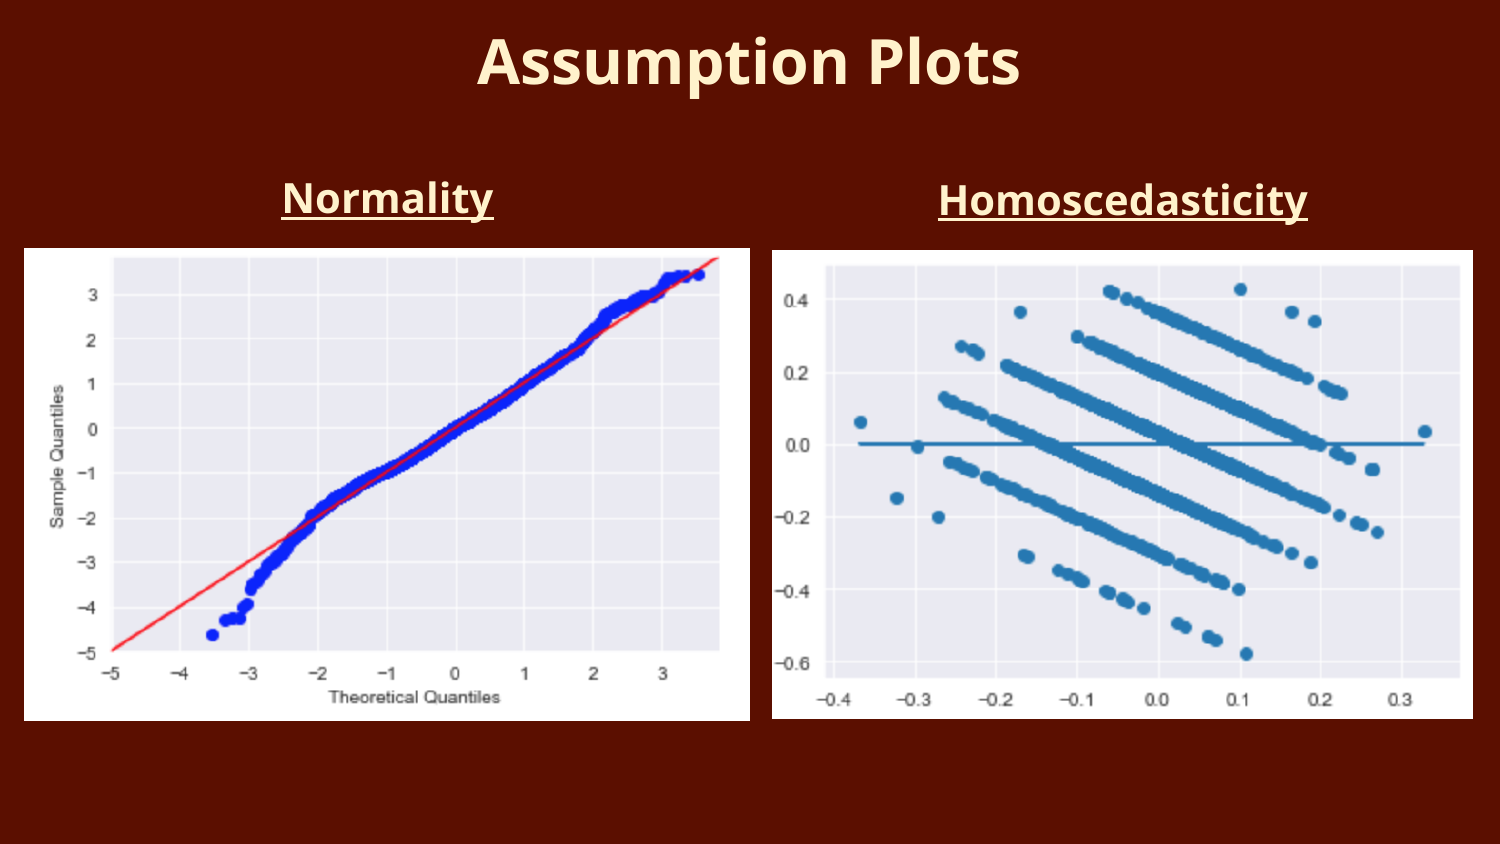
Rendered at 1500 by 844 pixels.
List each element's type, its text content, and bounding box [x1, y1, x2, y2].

picture [24, 248, 751, 722]
text_box Normality [120, 157, 655, 245]
text_box Homoscedasticity [856, 158, 1390, 246]
text_box Assumption Plots [0, 7, 1500, 154]
picture [772, 250, 1474, 720]
